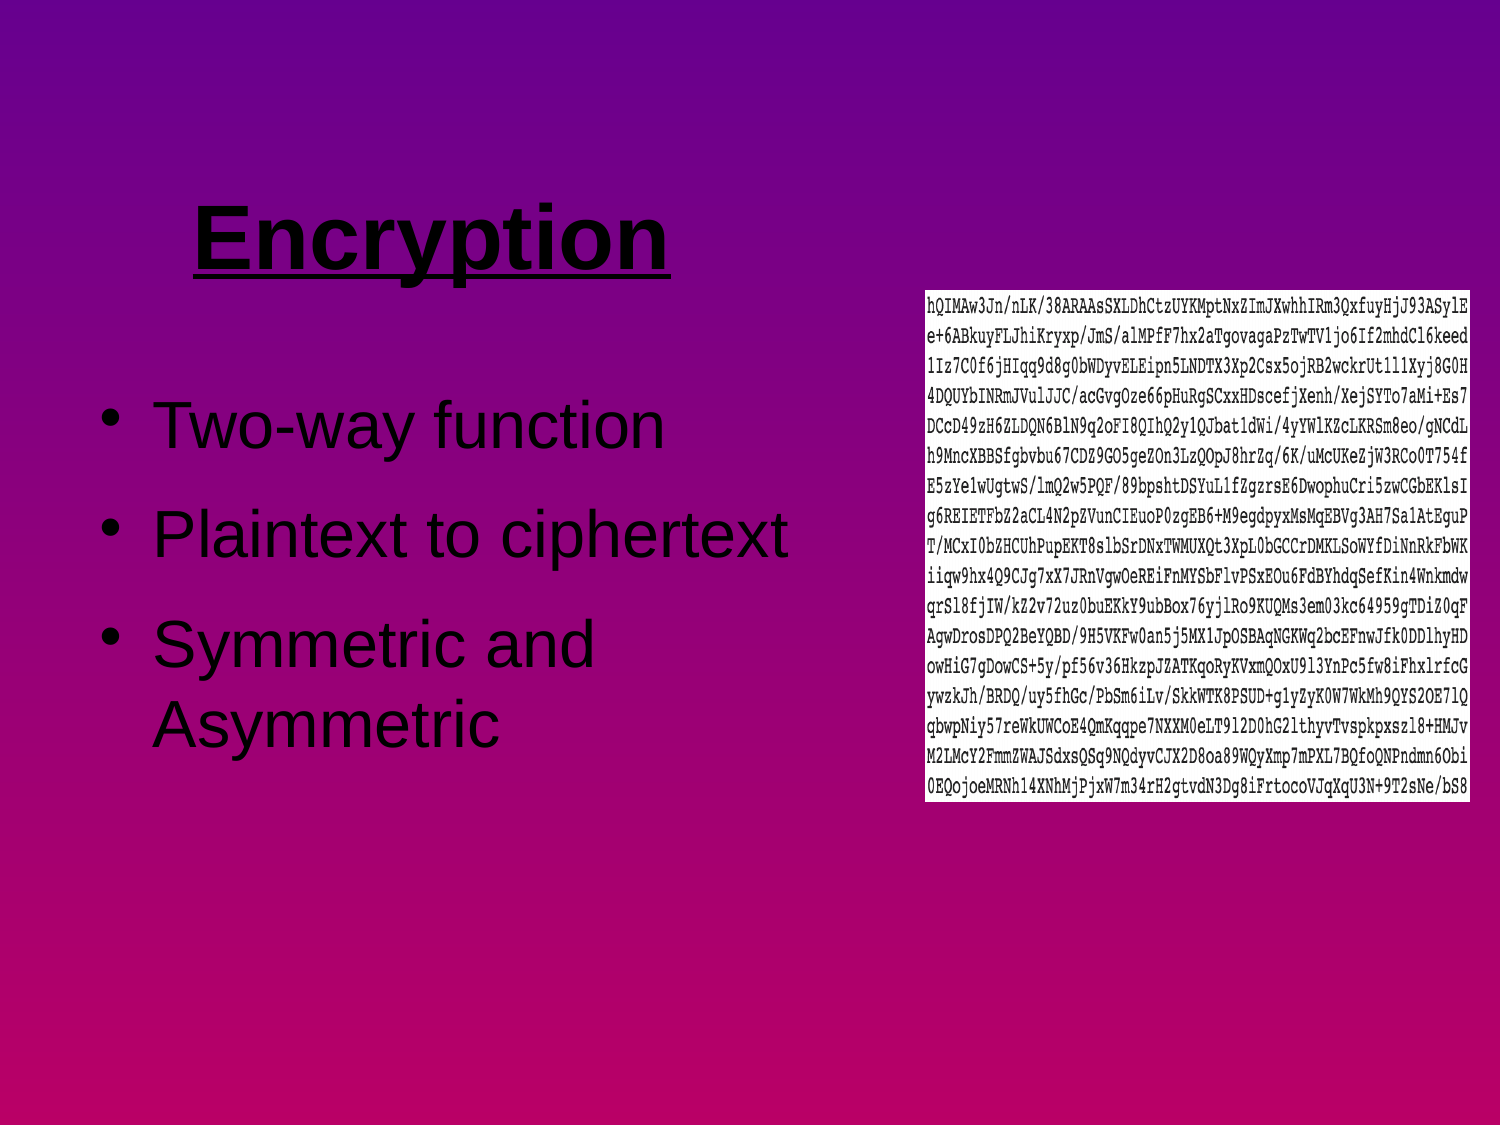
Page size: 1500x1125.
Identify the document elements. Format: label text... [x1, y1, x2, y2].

picture [924, 289, 1470, 802]
text_box Encryption [61, 138, 803, 327]
text_box Two-way function Plaintext to ciphertext Symmetric and Asymmetric [81, 381, 891, 1034]
